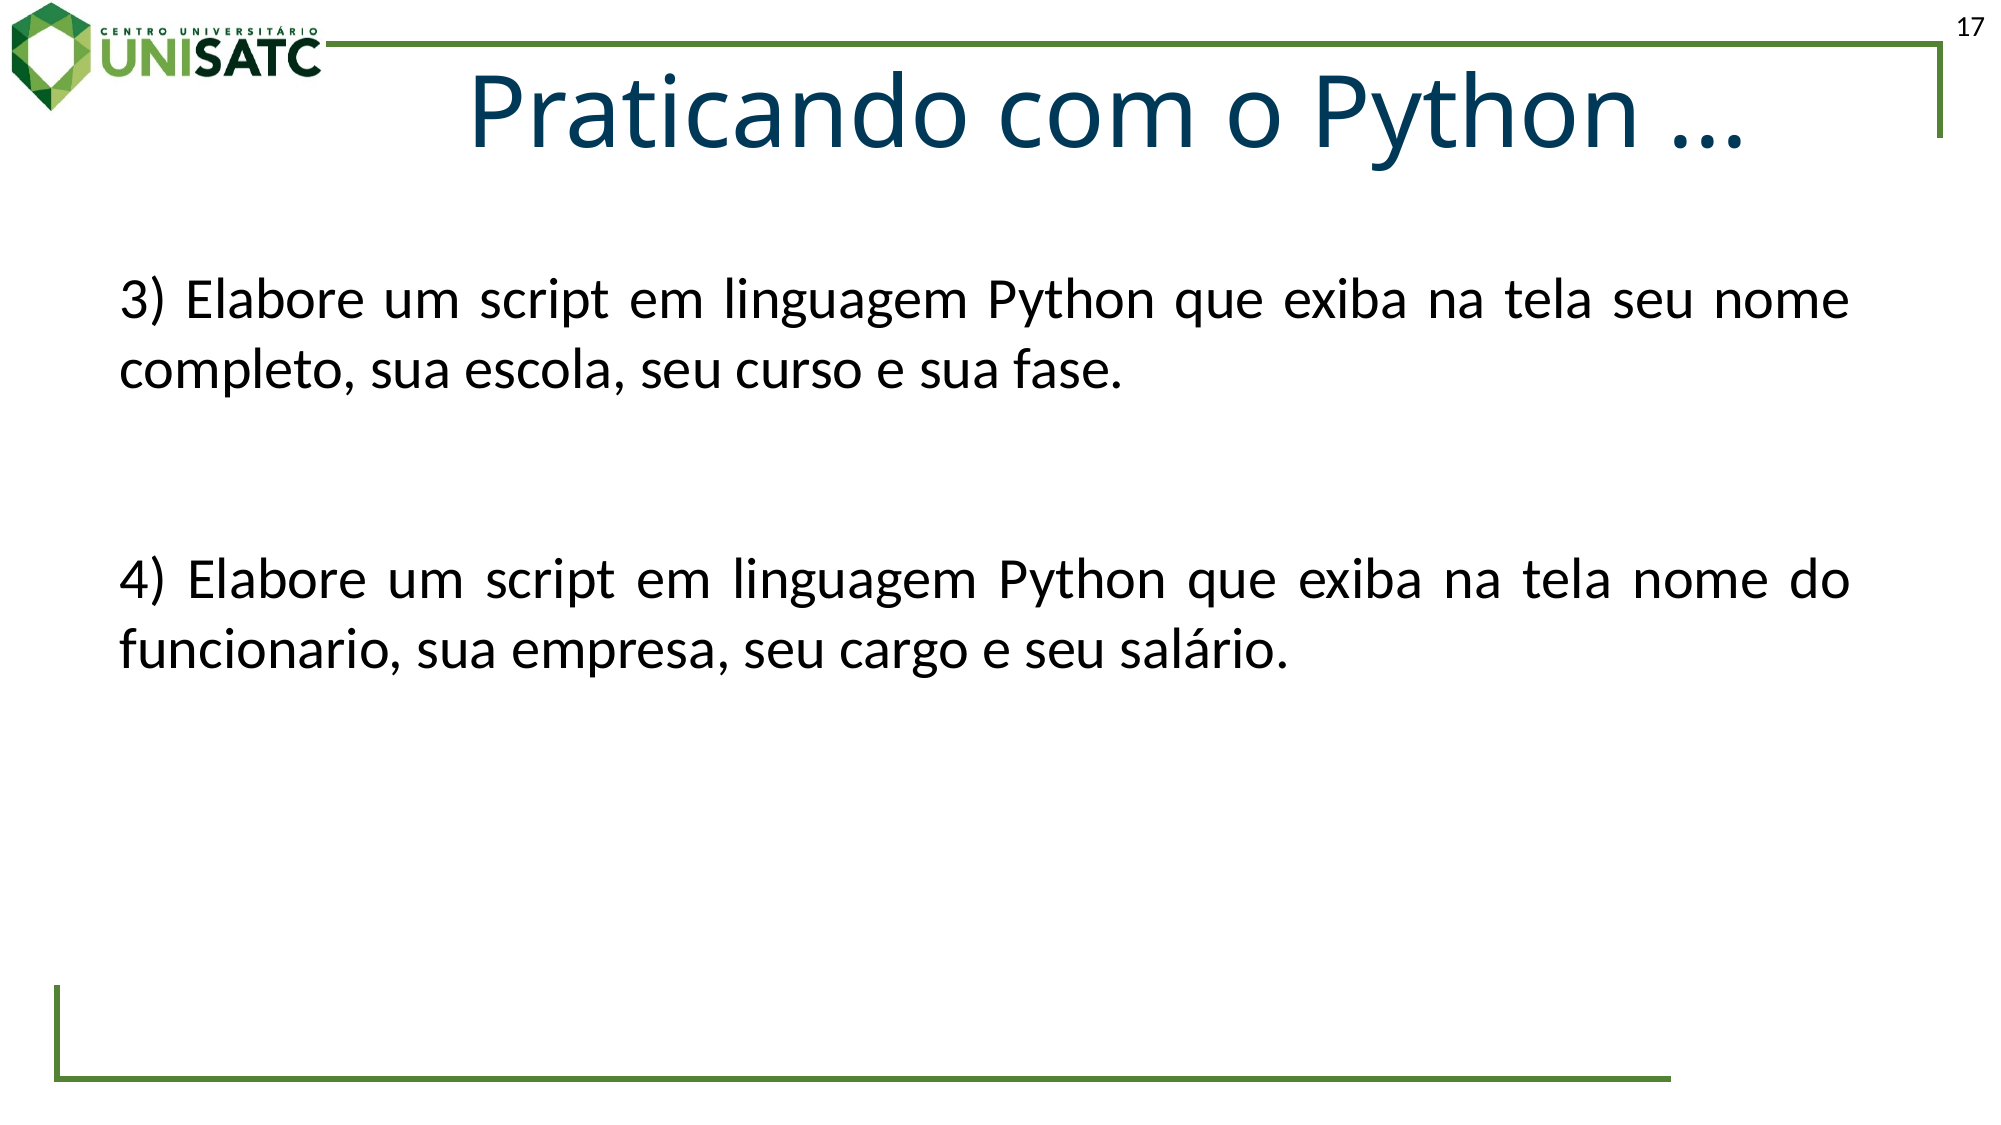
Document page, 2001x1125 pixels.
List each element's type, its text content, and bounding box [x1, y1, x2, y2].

text_box Praticando com o Python ... [215, 40, 2000, 175]
picture [0, 0, 326, 114]
slide_number 17 [1906, 0, 2000, 40]
text_box 3) Elabore um script em linguagem Python que exiba na tela seu nome completo, sua escola, seu curso e sua fase. 4) Elabore um script em linguagem Python que exiba na tela nome do funcionario, sua empresa, seu cargo e seu salário. [105, 252, 1867, 758]
